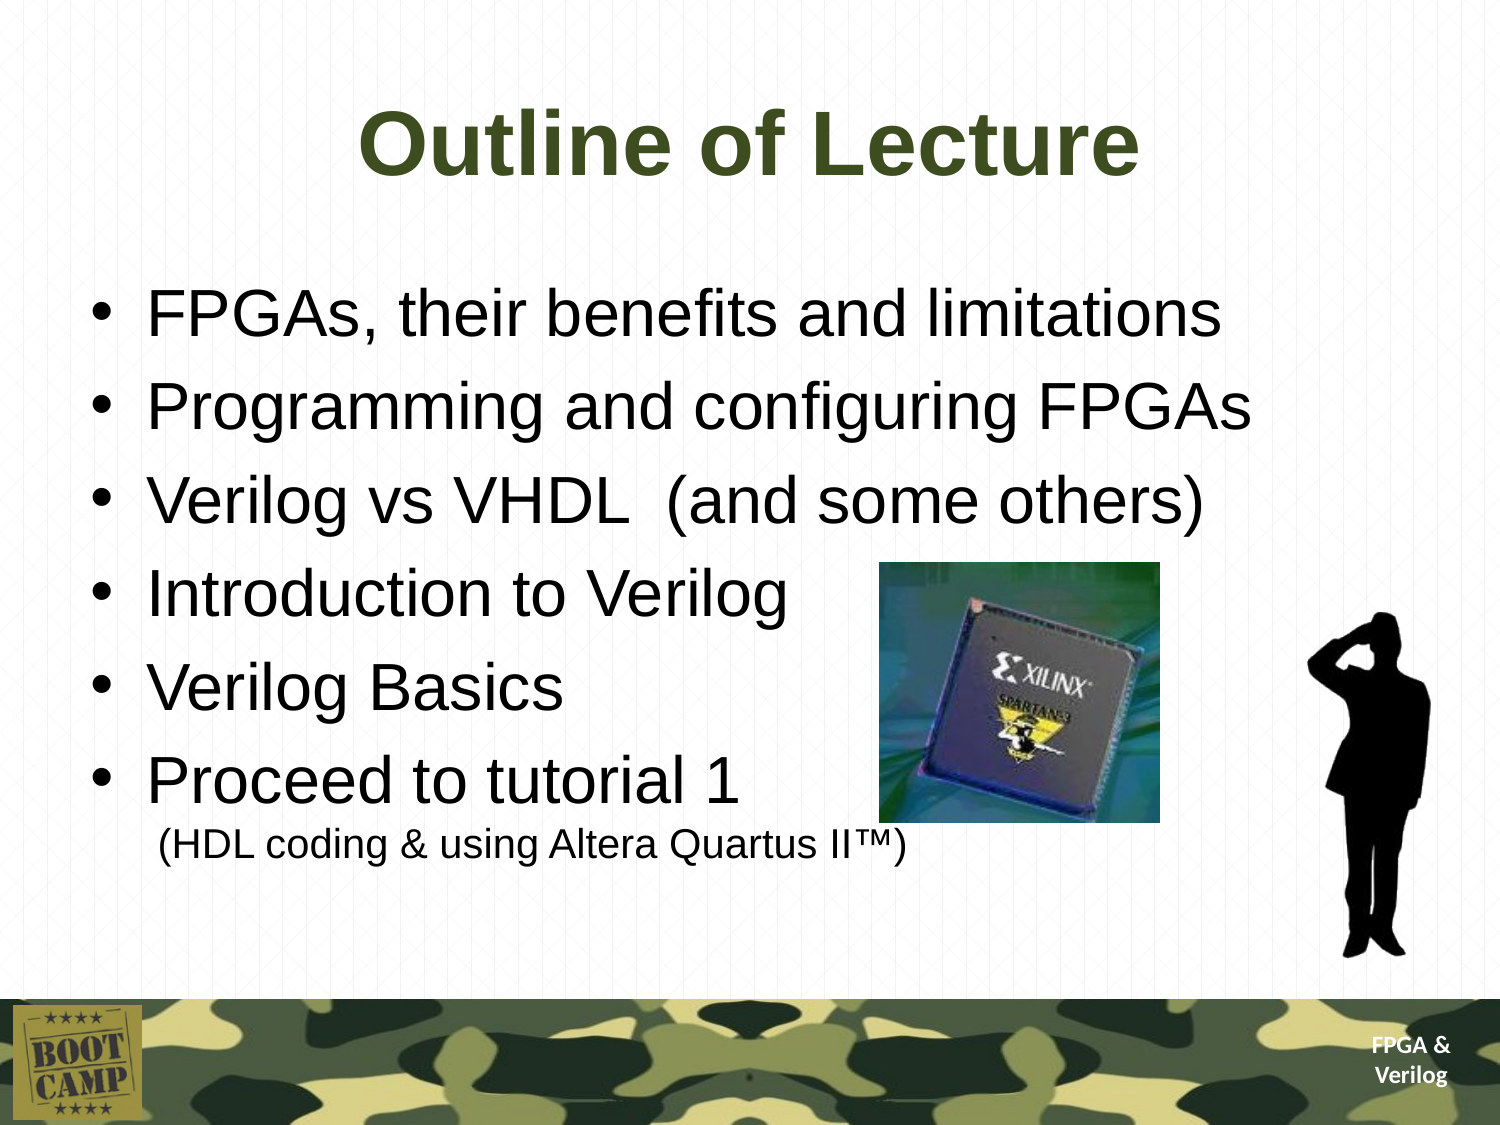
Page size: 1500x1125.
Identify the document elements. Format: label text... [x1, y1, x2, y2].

picture [0, 999, 1500, 1125]
list FPGAs, their benefits and limitations Programming and configuring FPGAs Verilog vs VHDL (and some others) Introduction to Verilog Verilog Basics Proceed to tutorial 1 (HDL coding & using Altera Quartus II™) [75, 262, 1425, 1005]
title Outline of Lecture [75, 45, 1425, 233]
picture [879, 562, 1161, 823]
picture [1293, 597, 1450, 974]
